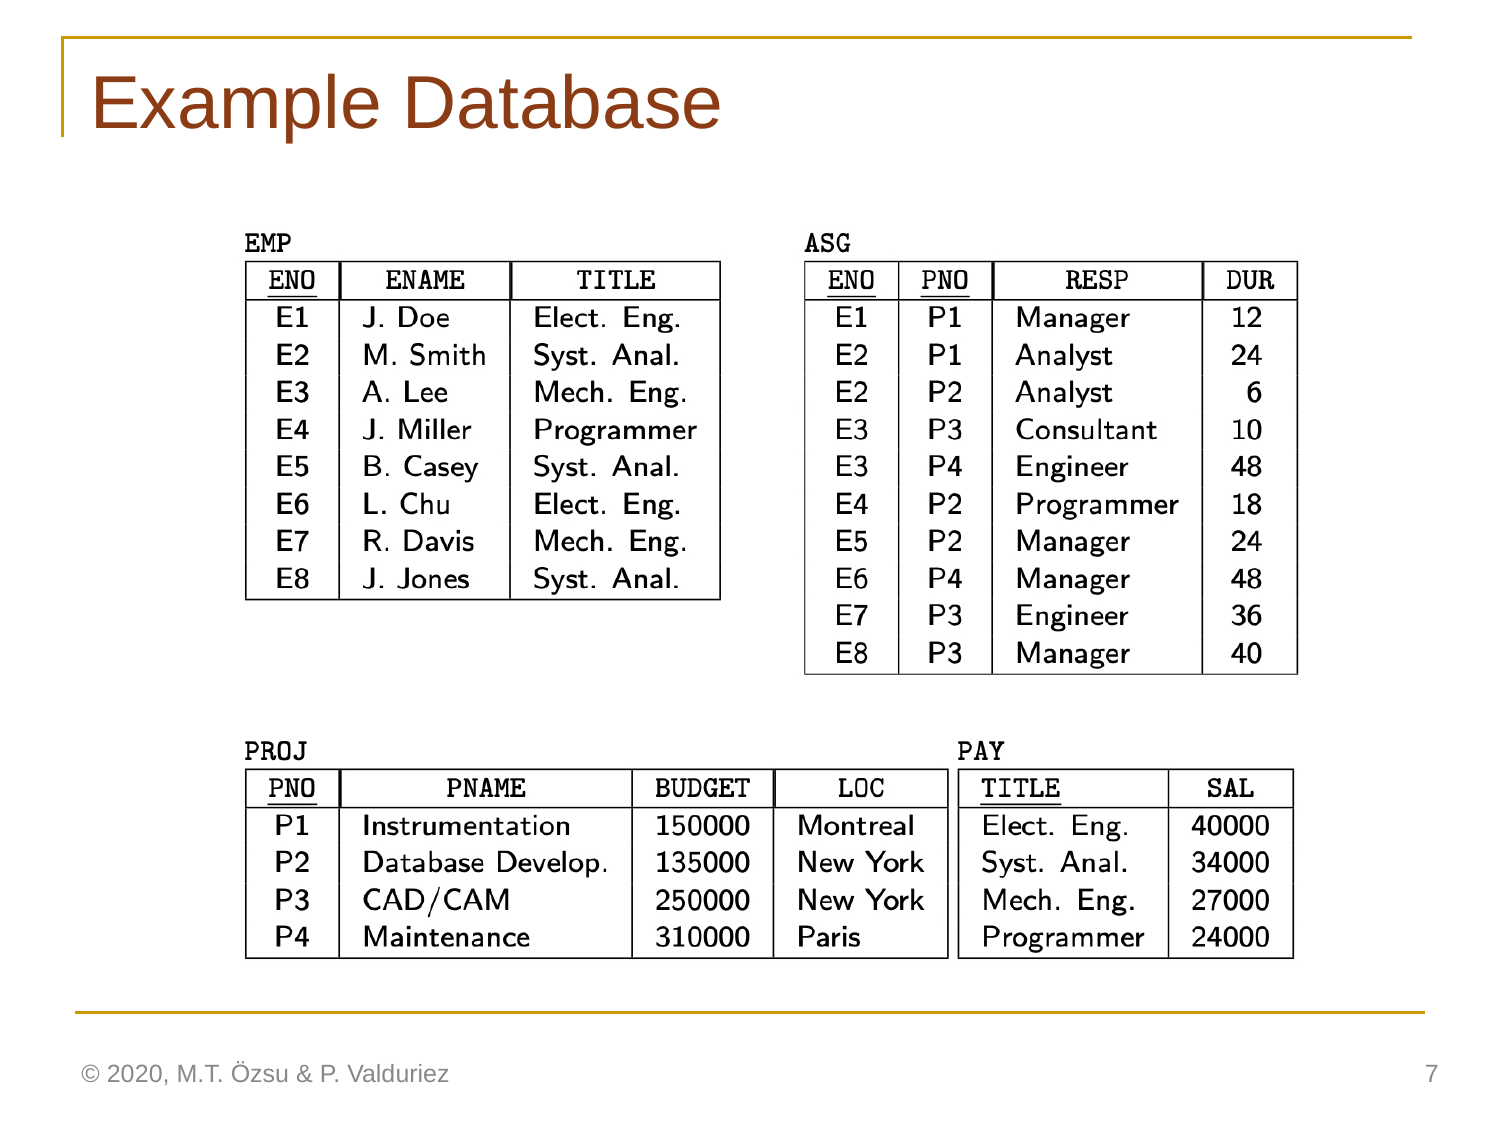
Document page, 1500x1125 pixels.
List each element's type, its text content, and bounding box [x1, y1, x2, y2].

title Example Database [75, 45, 1425, 233]
picture [229, 219, 1335, 973]
slide_number ‹#› [1116, 1042, 1454, 1103]
footer © 2020, M.T. Özsu & P. Valduriez [66, 1042, 573, 1103]
